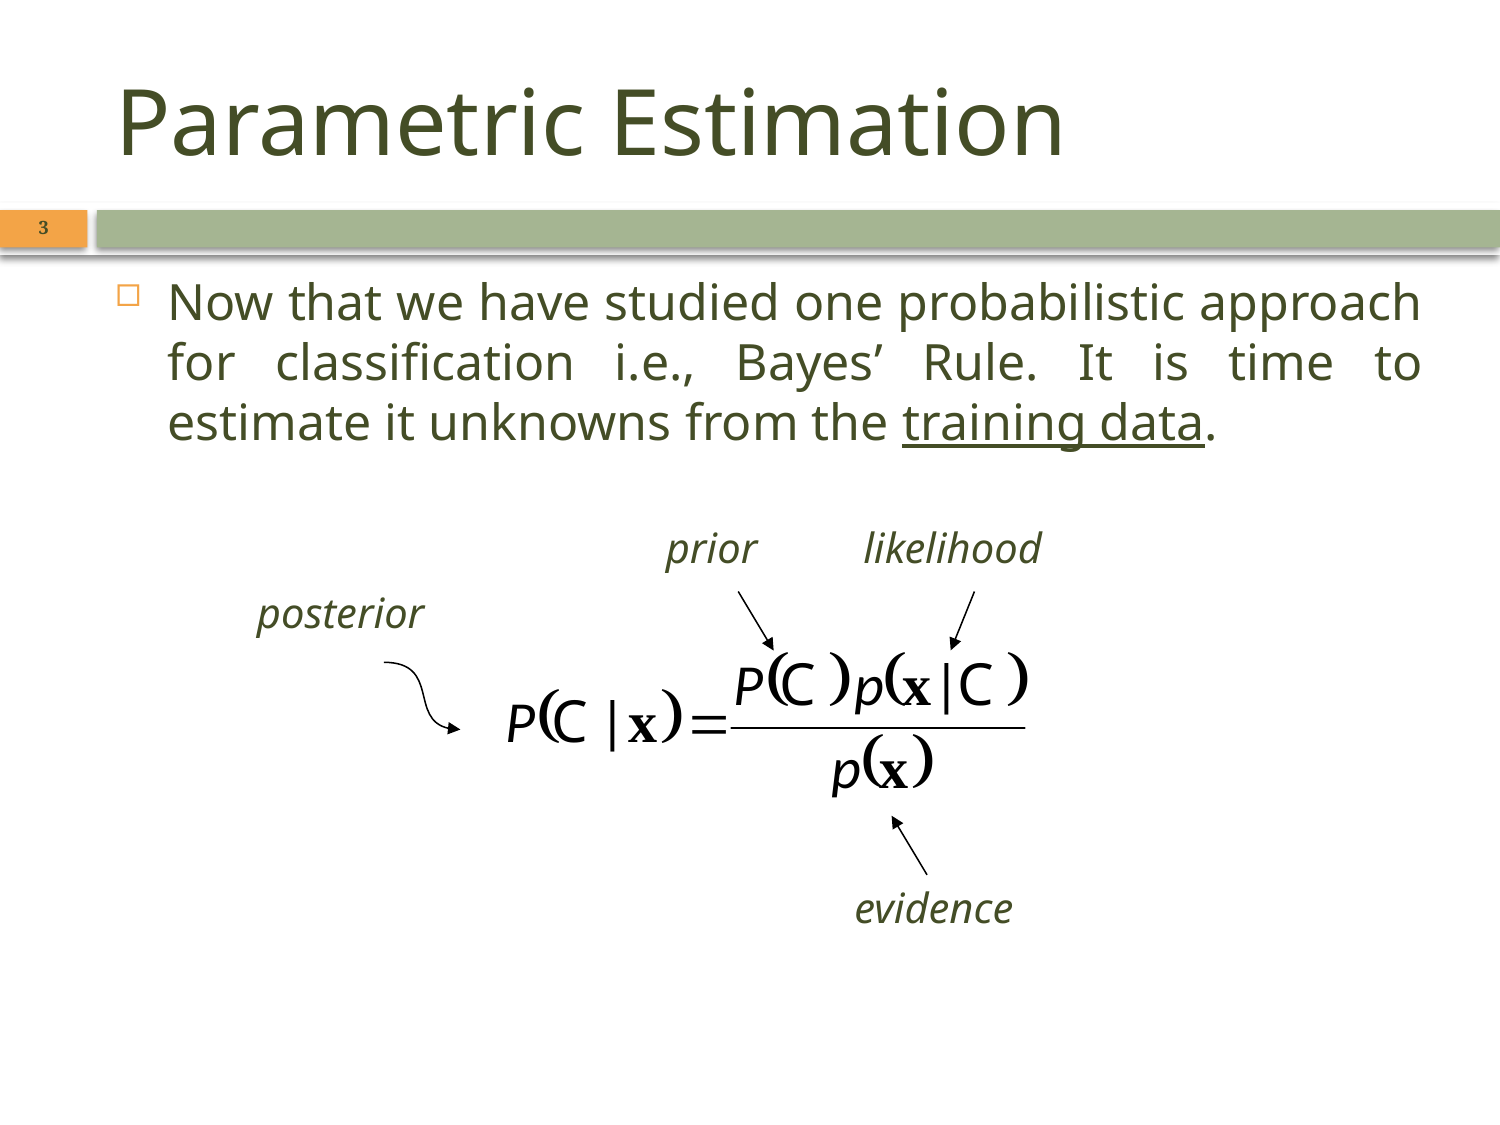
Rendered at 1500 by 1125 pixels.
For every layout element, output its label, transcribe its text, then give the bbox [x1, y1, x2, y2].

text_box evidence [839, 874, 1029, 940]
text_box prior [651, 514, 772, 580]
text_box posterior [242, 579, 467, 645]
text_box [738, 591, 774, 649]
title Parametric Estimation [100, 37, 1438, 200]
list Now that we have studied one probabilistic approach for classification i.e., Bayes’ Rule. It is time to estimate it unknowns from the training data. [100, 262, 1438, 1000]
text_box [388, 657, 456, 735]
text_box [497, 649, 1038, 811]
slide_number 3 [0, 208, 88, 249]
text_box [949, 591, 975, 649]
text_box [892, 822, 928, 875]
text_box likelihood [848, 514, 1058, 580]
